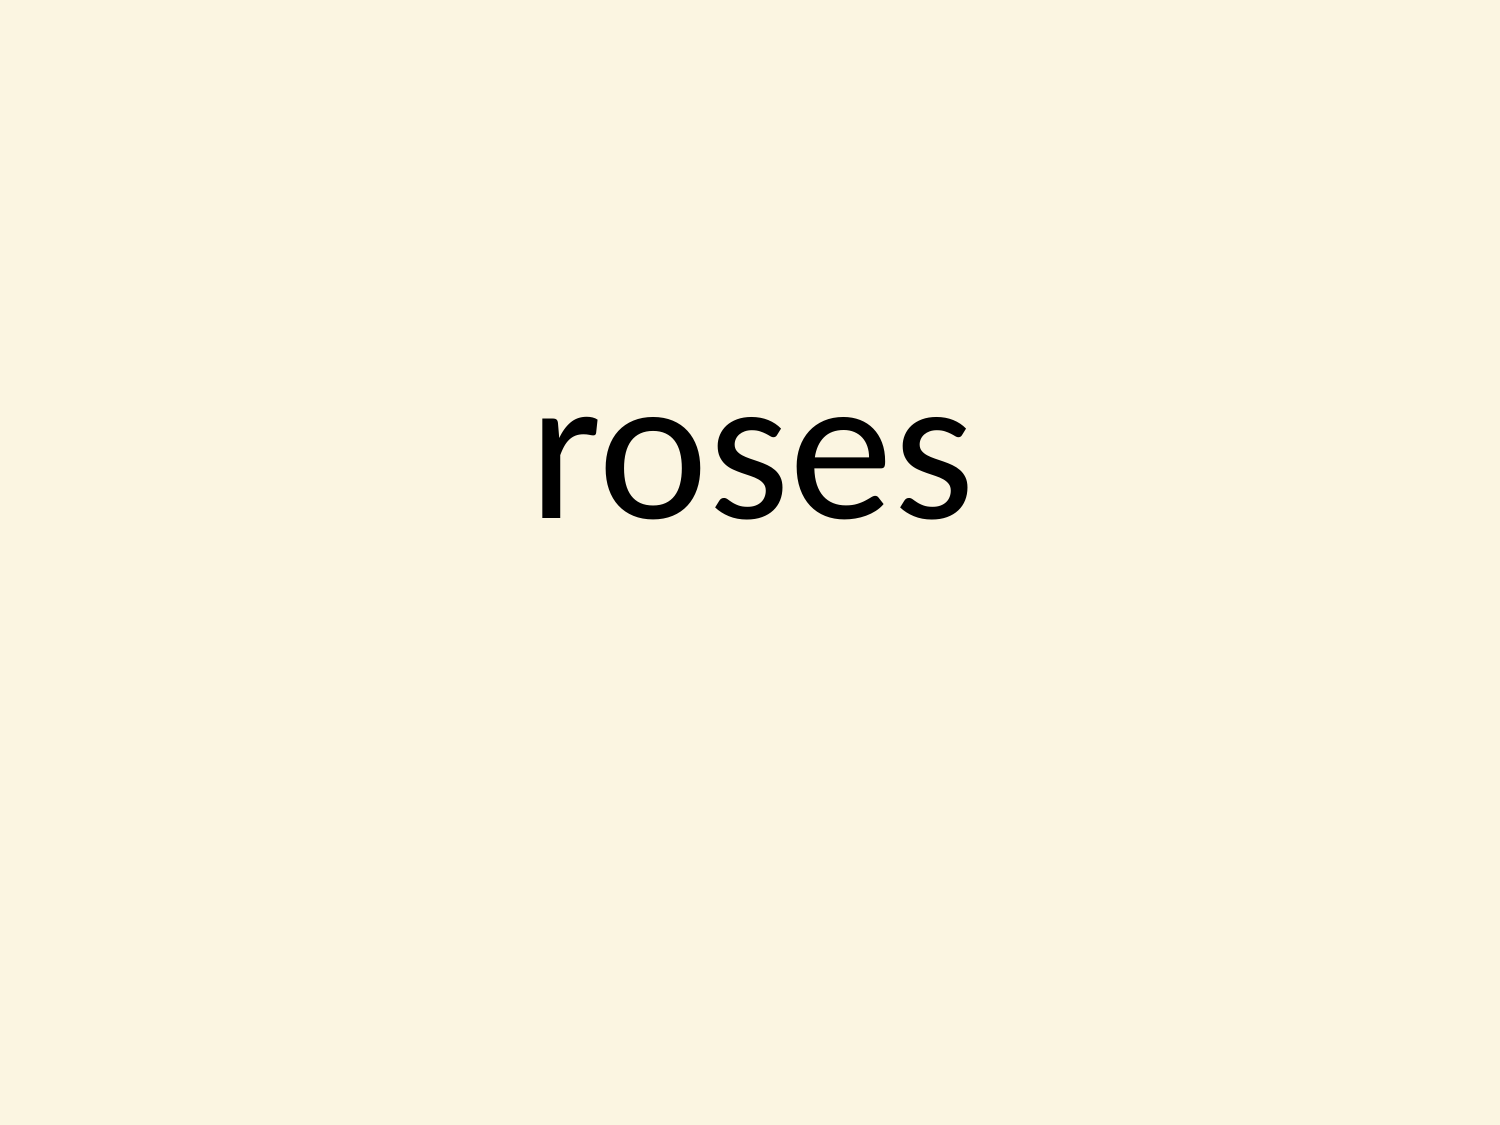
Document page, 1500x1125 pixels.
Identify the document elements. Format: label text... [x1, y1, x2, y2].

list roses [76, 302, 1428, 669]
